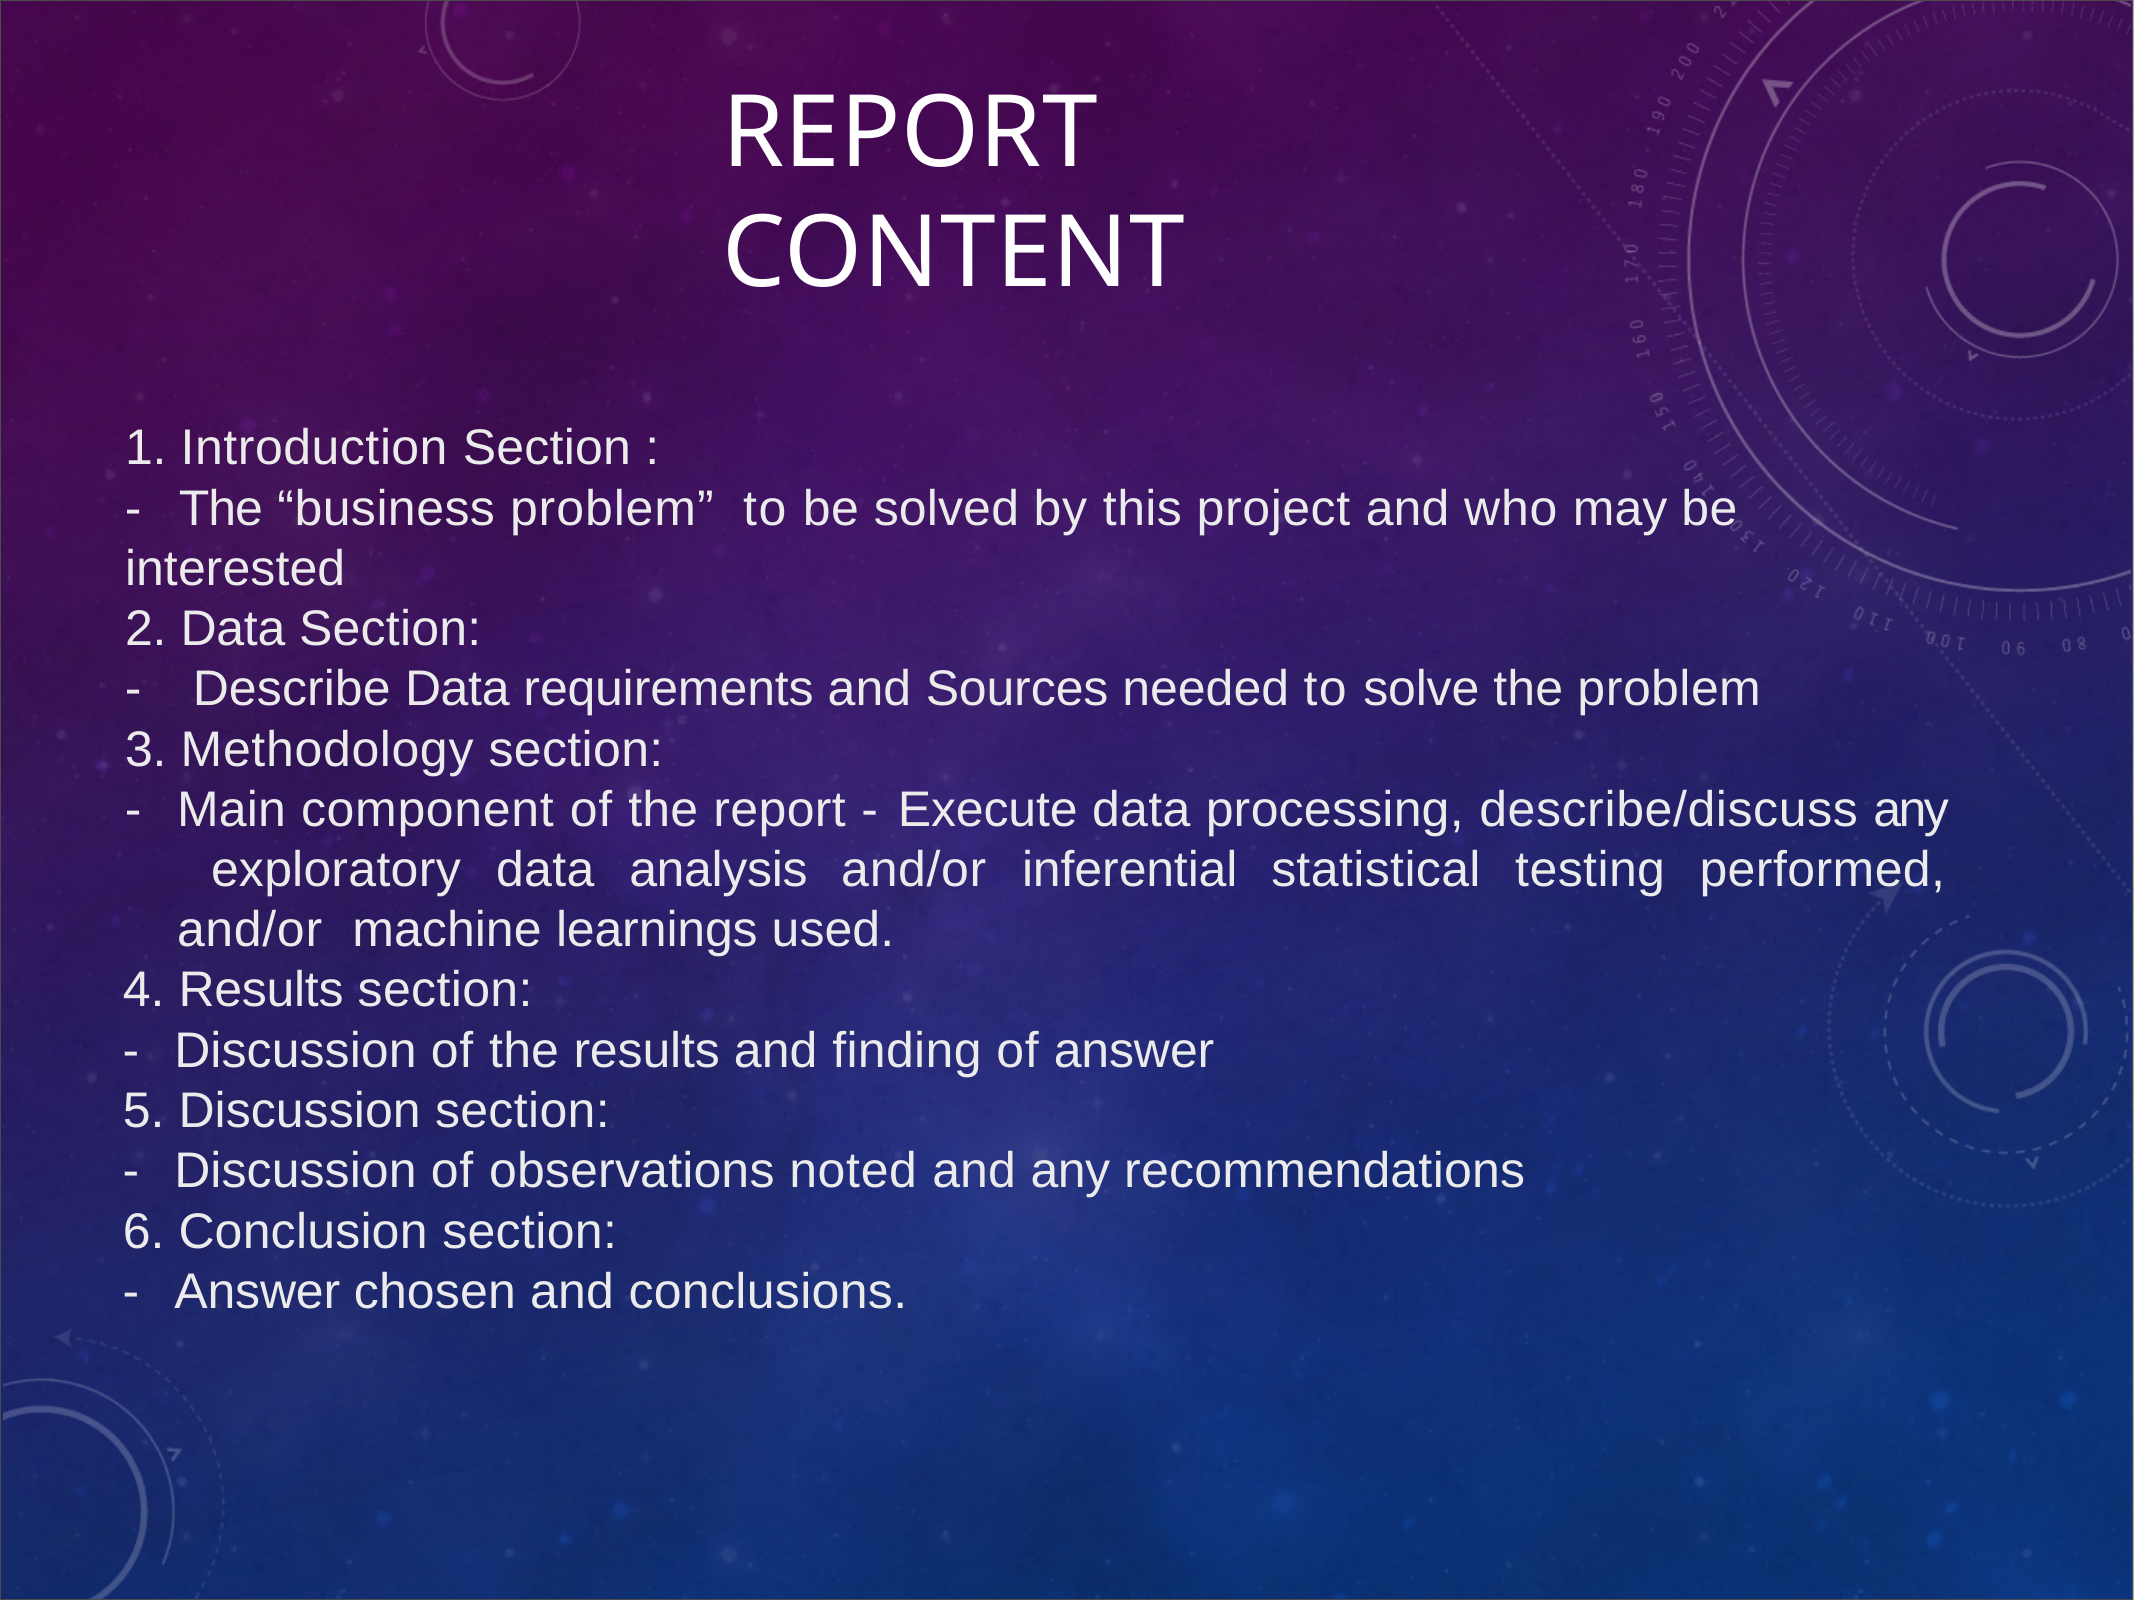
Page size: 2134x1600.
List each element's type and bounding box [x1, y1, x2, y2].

text_box [0, 0, 2134, 1600]
